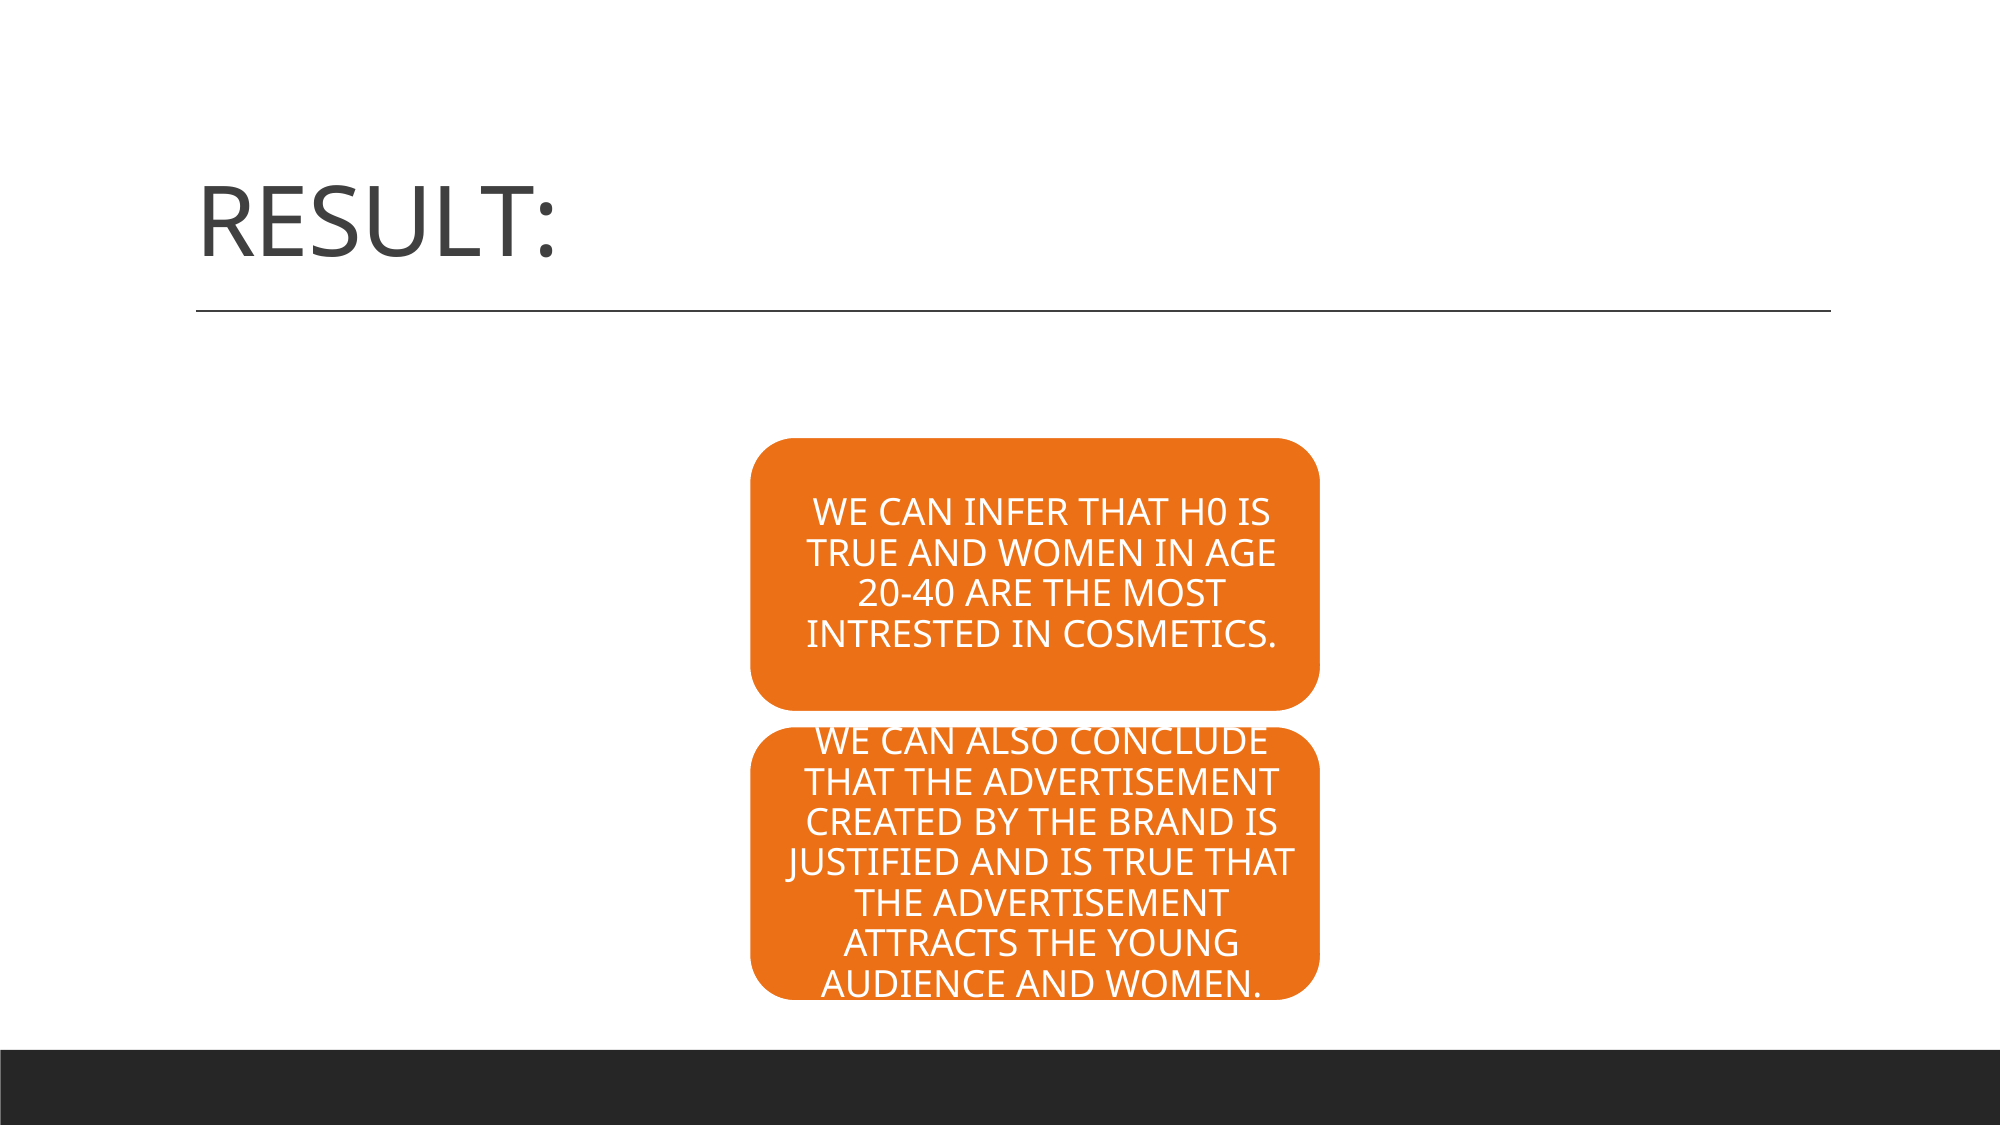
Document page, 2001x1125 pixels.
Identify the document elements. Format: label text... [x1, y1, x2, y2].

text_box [239, 436, 1831, 1002]
title RESULT: [180, 47, 1830, 285]
